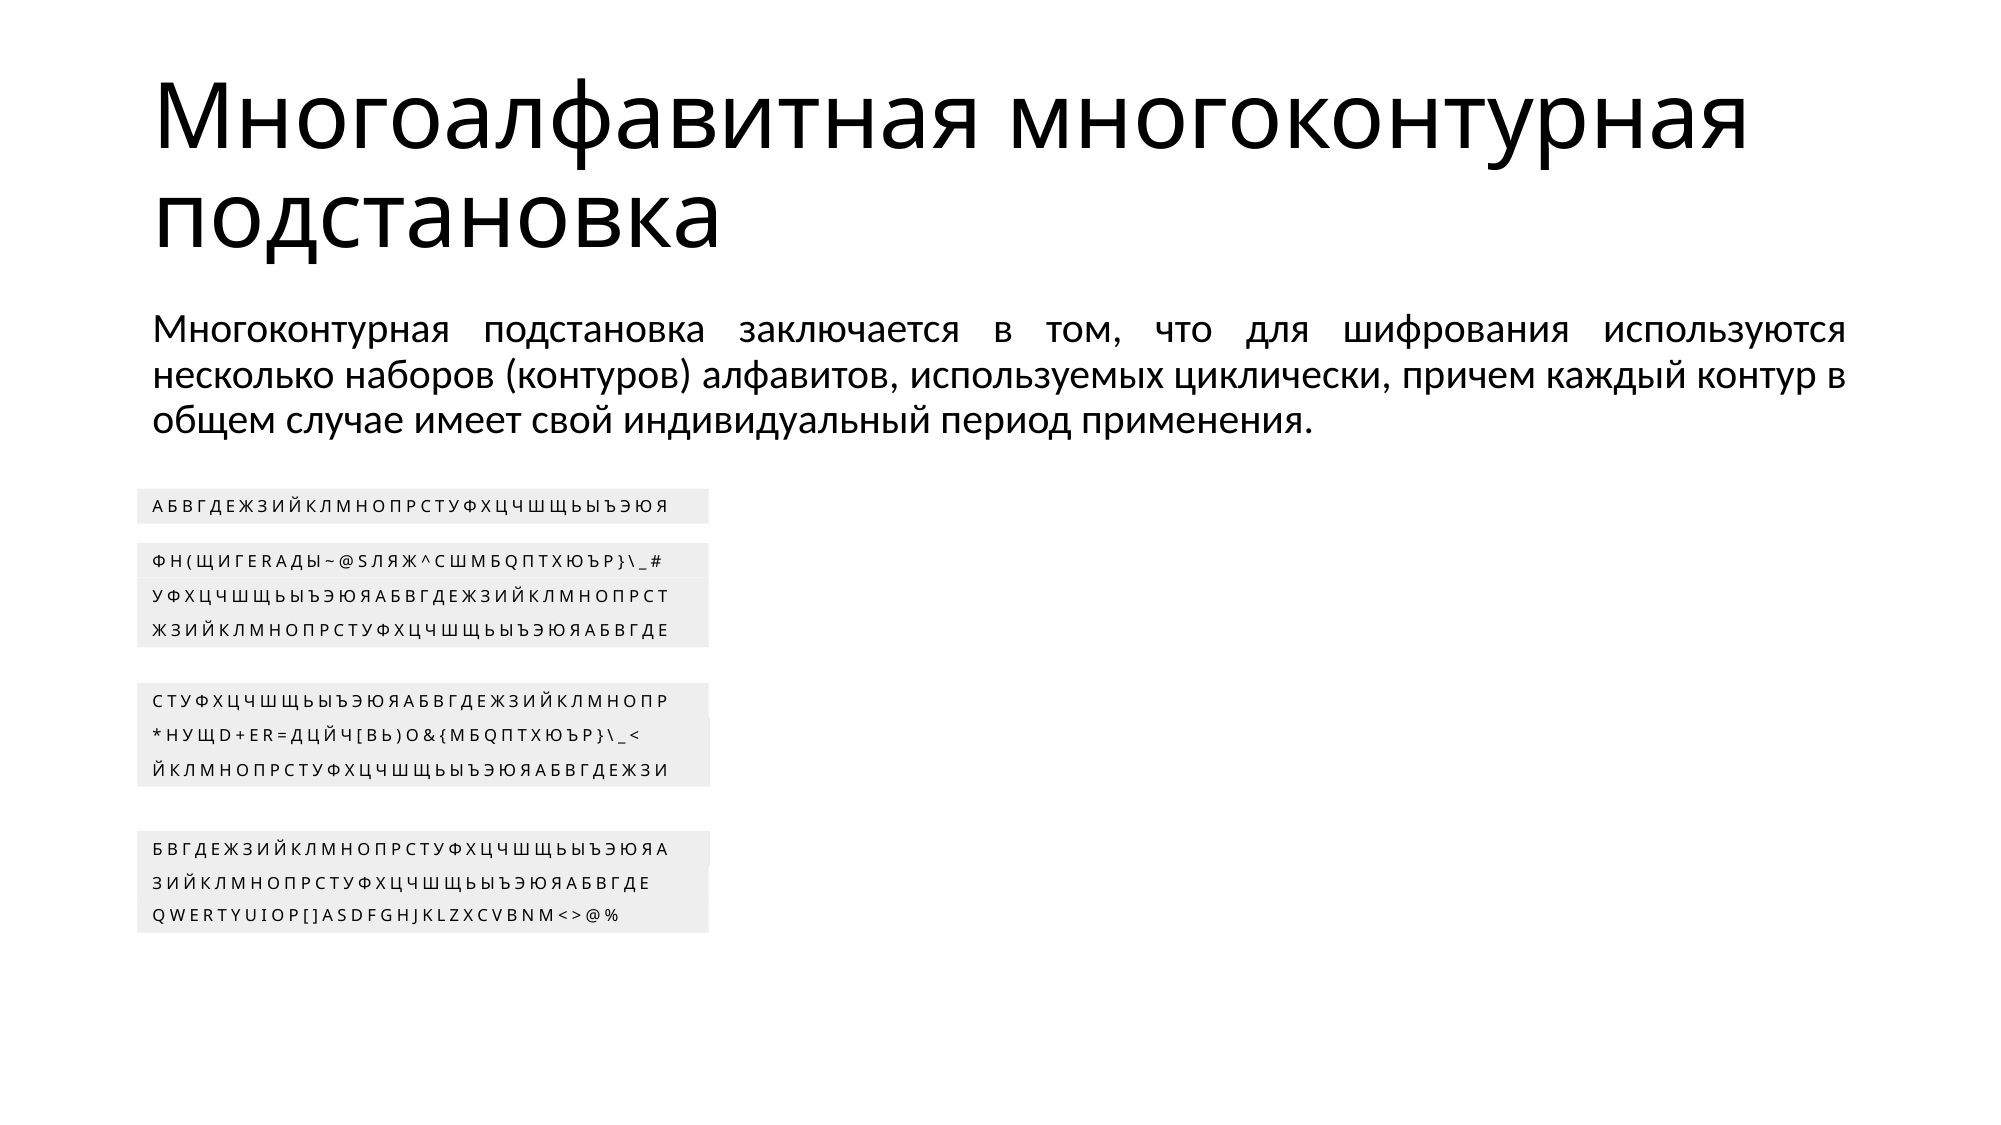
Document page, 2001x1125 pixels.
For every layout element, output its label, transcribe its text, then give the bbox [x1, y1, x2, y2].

title Многоалфавитная многоконтурная подстановка [137, 59, 1863, 278]
text_box С Т У Ф Х Ц Ч Ш Щ Ь Ы Ъ Э Ю Я А Б В Г Д Е Ж З И Й К Л М Н О П Р [137, 682, 709, 717]
list Многоконтурная подстановка заключается в том, что для шифрования используются несколько наборов (контуров) алфавитов, используемых циклически, причем каждый контур в общем случае имеет свой индивидуальный период применения. [137, 299, 1863, 1014]
text_box А Б В Г Д Е Ж З И Й К Л М Н О П Р С Т У Ф Х Ц Ч Ш Щ Ь Ы Ъ Э Ю Я [137, 488, 709, 524]
text_box Й К Л М Н О П Р С Т У Ф Х Ц Ч Ш Щ Ь Ы Ъ Э Ю Я А Б В Г Д Е Ж З И [137, 751, 710, 787]
text_box Б В Г Д Е Ж З И Й К Л М Н О П Р С Т У Ф Х Ц Ч Ш Щ Ь Ы Ъ Э Ю Я А [137, 830, 710, 866]
text_box Ж З И Й К Л М Н О П Р С Т У Ф Х Ц Ч Ш Щ Ь Ы Ъ Э Ю Я А Б В Г Д Е [137, 612, 709, 648]
text_box * Н У Щ D + Е R = Д Ц Й Ч [ В Ь ) O & { М Б Q П Т Х Ю Ъ Р } \ _ < [137, 717, 710, 751]
text_box З И Й К Л М Н О П Р С Т У Ф Х Ц Ч Ш Щ Ь Ы Ъ Э Ю Я А Б В Г Д Е [137, 865, 709, 897]
text_box Q W E R T Y U I O P [ ] A S D F G H J K L Z X C V B N M < > @ % [137, 897, 709, 933]
text_box У Ф Х Ц Ч Ш Щ Ь Ы Ъ Э Ю Я А Б В Г Д Е Ж З И Й К Л М Н О П Р С Т [137, 578, 709, 612]
text_box Ф Н ( Щ И Г Е R A Д Ы ~ @ S Л Я Ж ^ C Ш М Б Q П Т Х Ю Ъ Р } \ _ # [137, 542, 709, 578]
